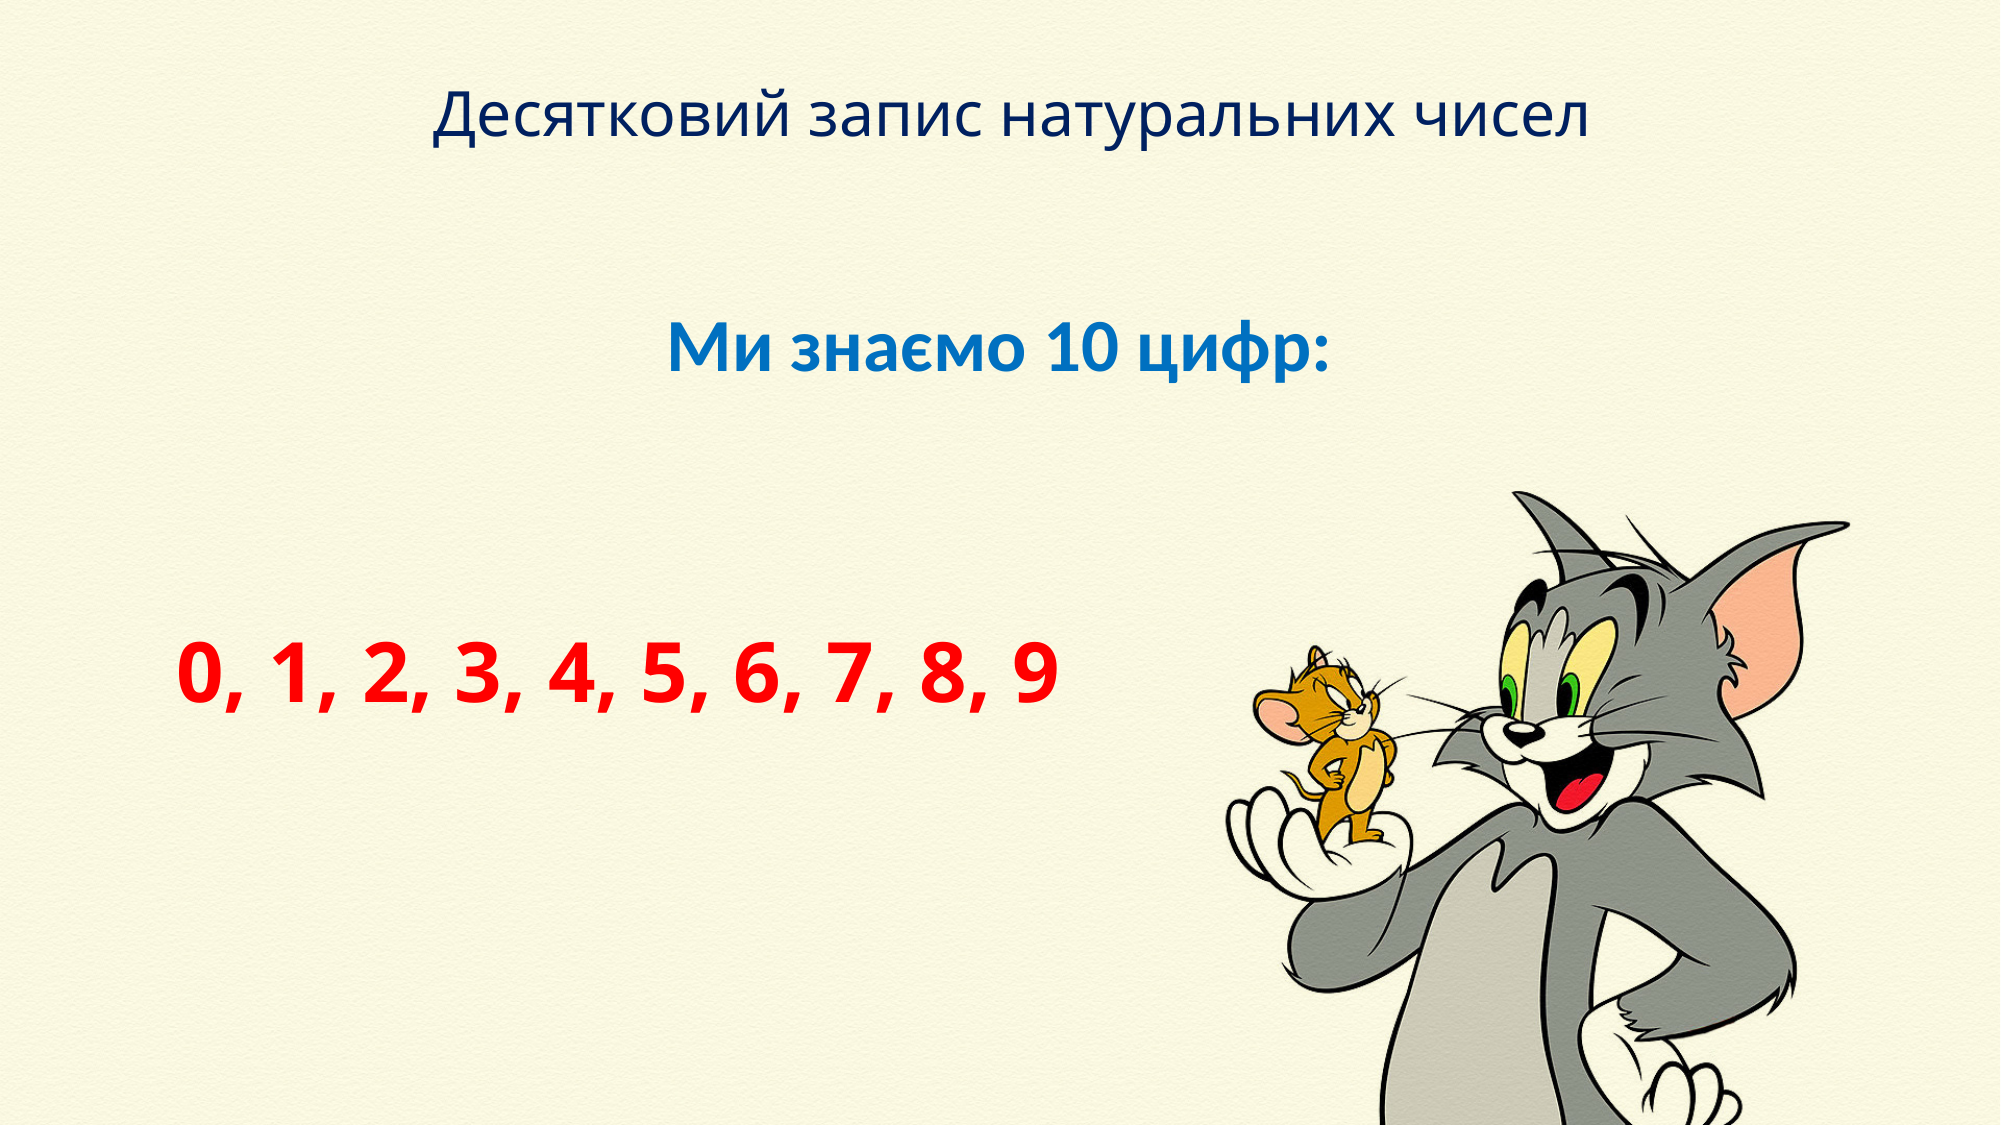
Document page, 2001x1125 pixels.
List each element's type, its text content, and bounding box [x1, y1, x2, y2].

picture [0, 0, 2001, 1125]
list Ми знаємо 10 цифр: 0, 1, 2, 3, 4, 5, 6, 7, 8, 9 [137, 299, 1863, 1014]
title Десятковий запис натуральних чисел [137, 59, 1890, 173]
